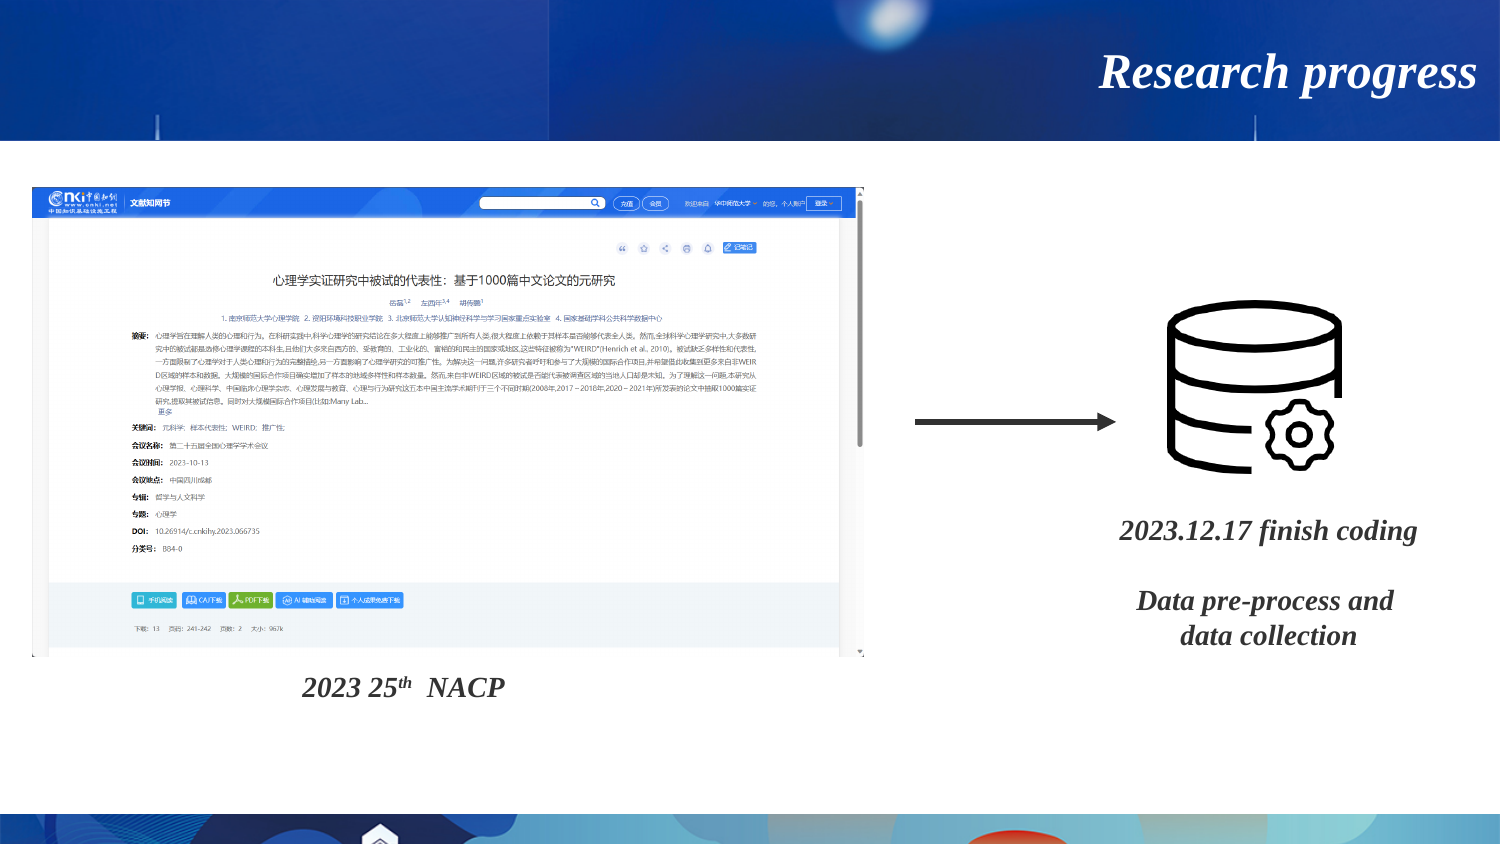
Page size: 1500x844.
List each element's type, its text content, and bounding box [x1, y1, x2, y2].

picture [31, 187, 864, 657]
text_box 2023 25th NACP [287, 665, 541, 711]
picture [0, 0, 1500, 141]
picture [1167, 300, 1342, 475]
text_box 2023.12.17 finish coding Data pre-process and data collection [1104, 504, 1434, 659]
picture [0, 814, 1500, 844]
